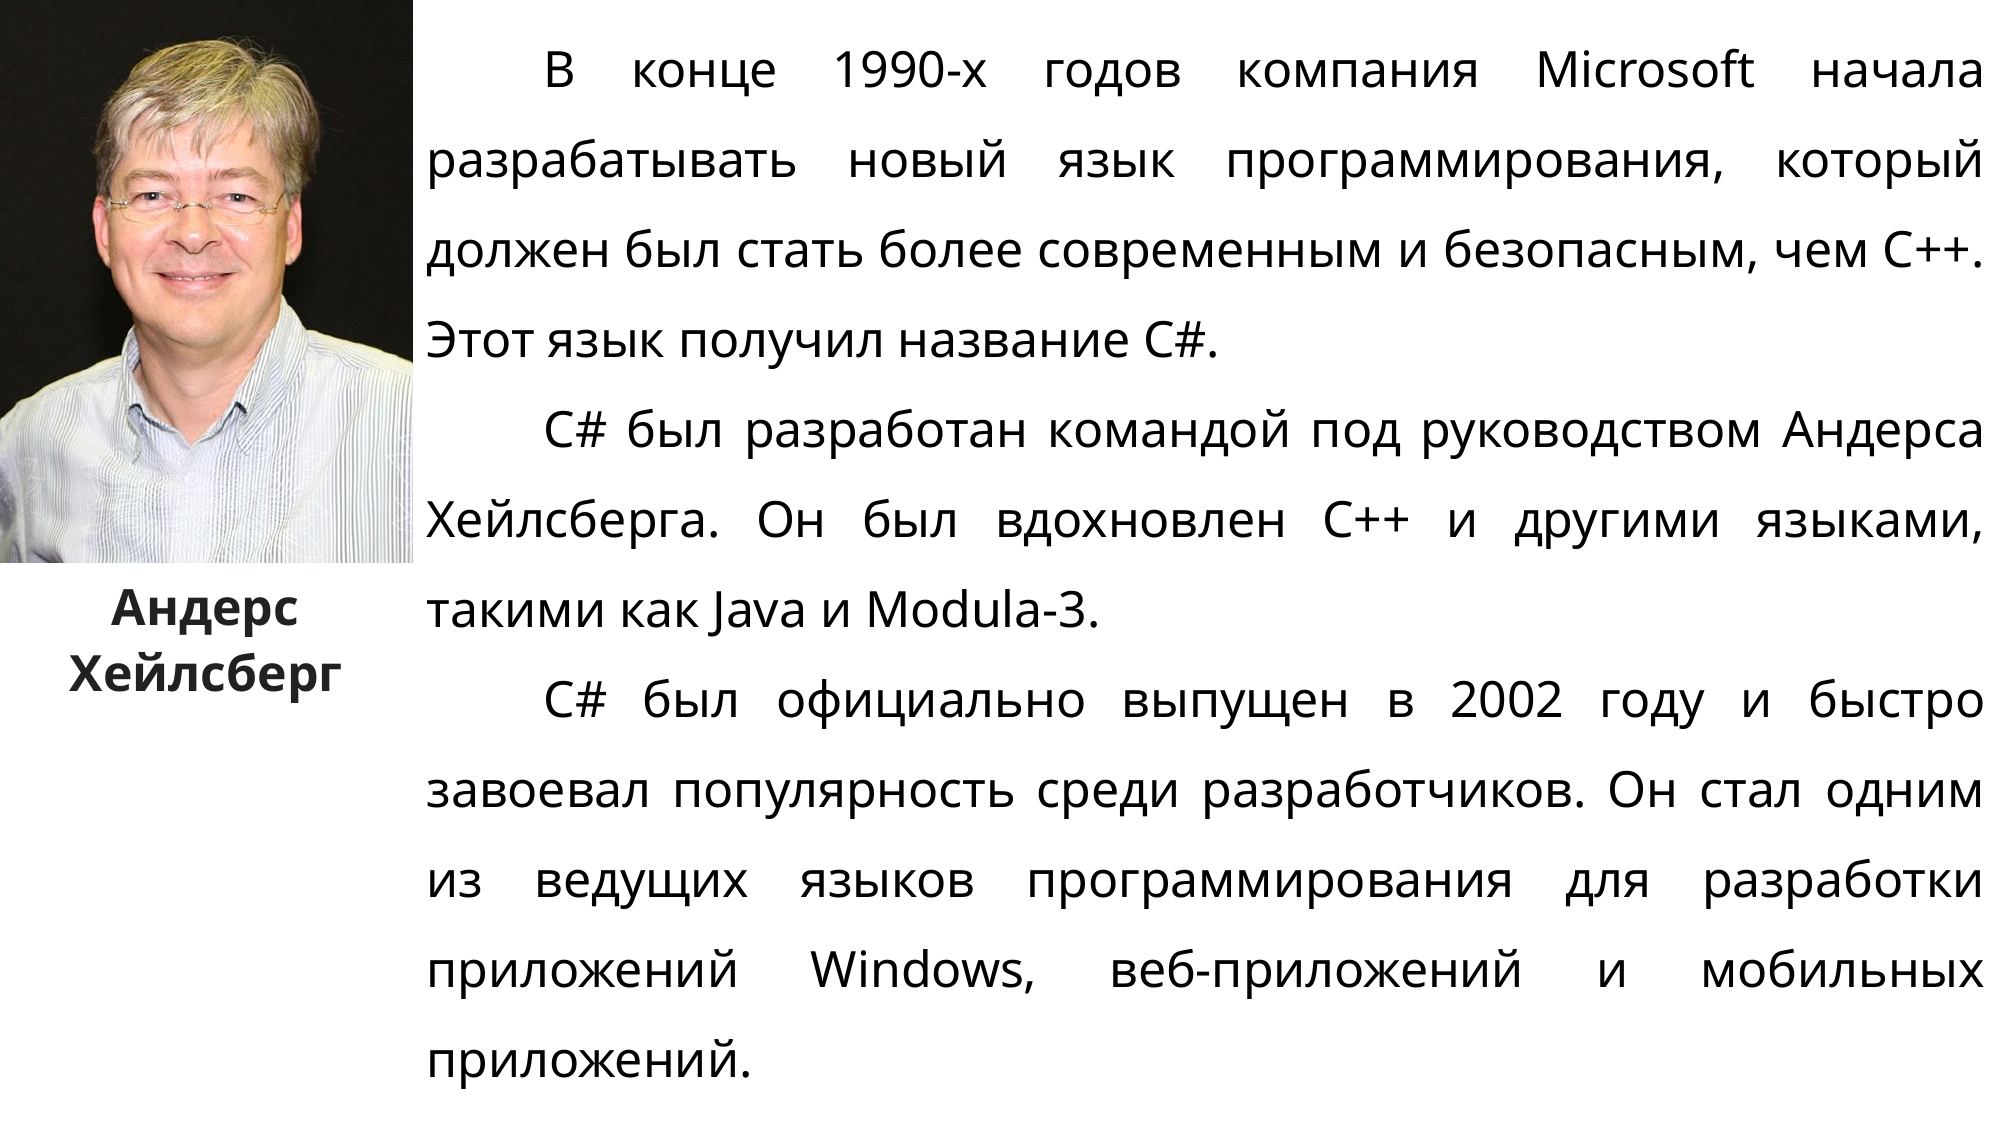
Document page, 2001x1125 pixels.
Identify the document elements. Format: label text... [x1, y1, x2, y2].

text_box Андерс Хейлсберг [34, 562, 488, 710]
picture [0, 0, 413, 563]
text_box В конце 1990-х годов компания Microsoft начала разрабатывать новый язык программирования, который должен был стать более современным и безопасным, чем C++. Этот язык получил название C#. C# был разработан командой под руководством Андерса Хейлсберга. Он был вдохновлен C++ и другими языками, такими как Java и Modula-3. C# был официально выпущен в 2002 году и быстро завоевал популярность среди разработчиков. Он стал одним из ведущих языков программирования для разработки приложений Windows, веб-приложений и мобильных приложений. [412, 0, 2000, 1095]
